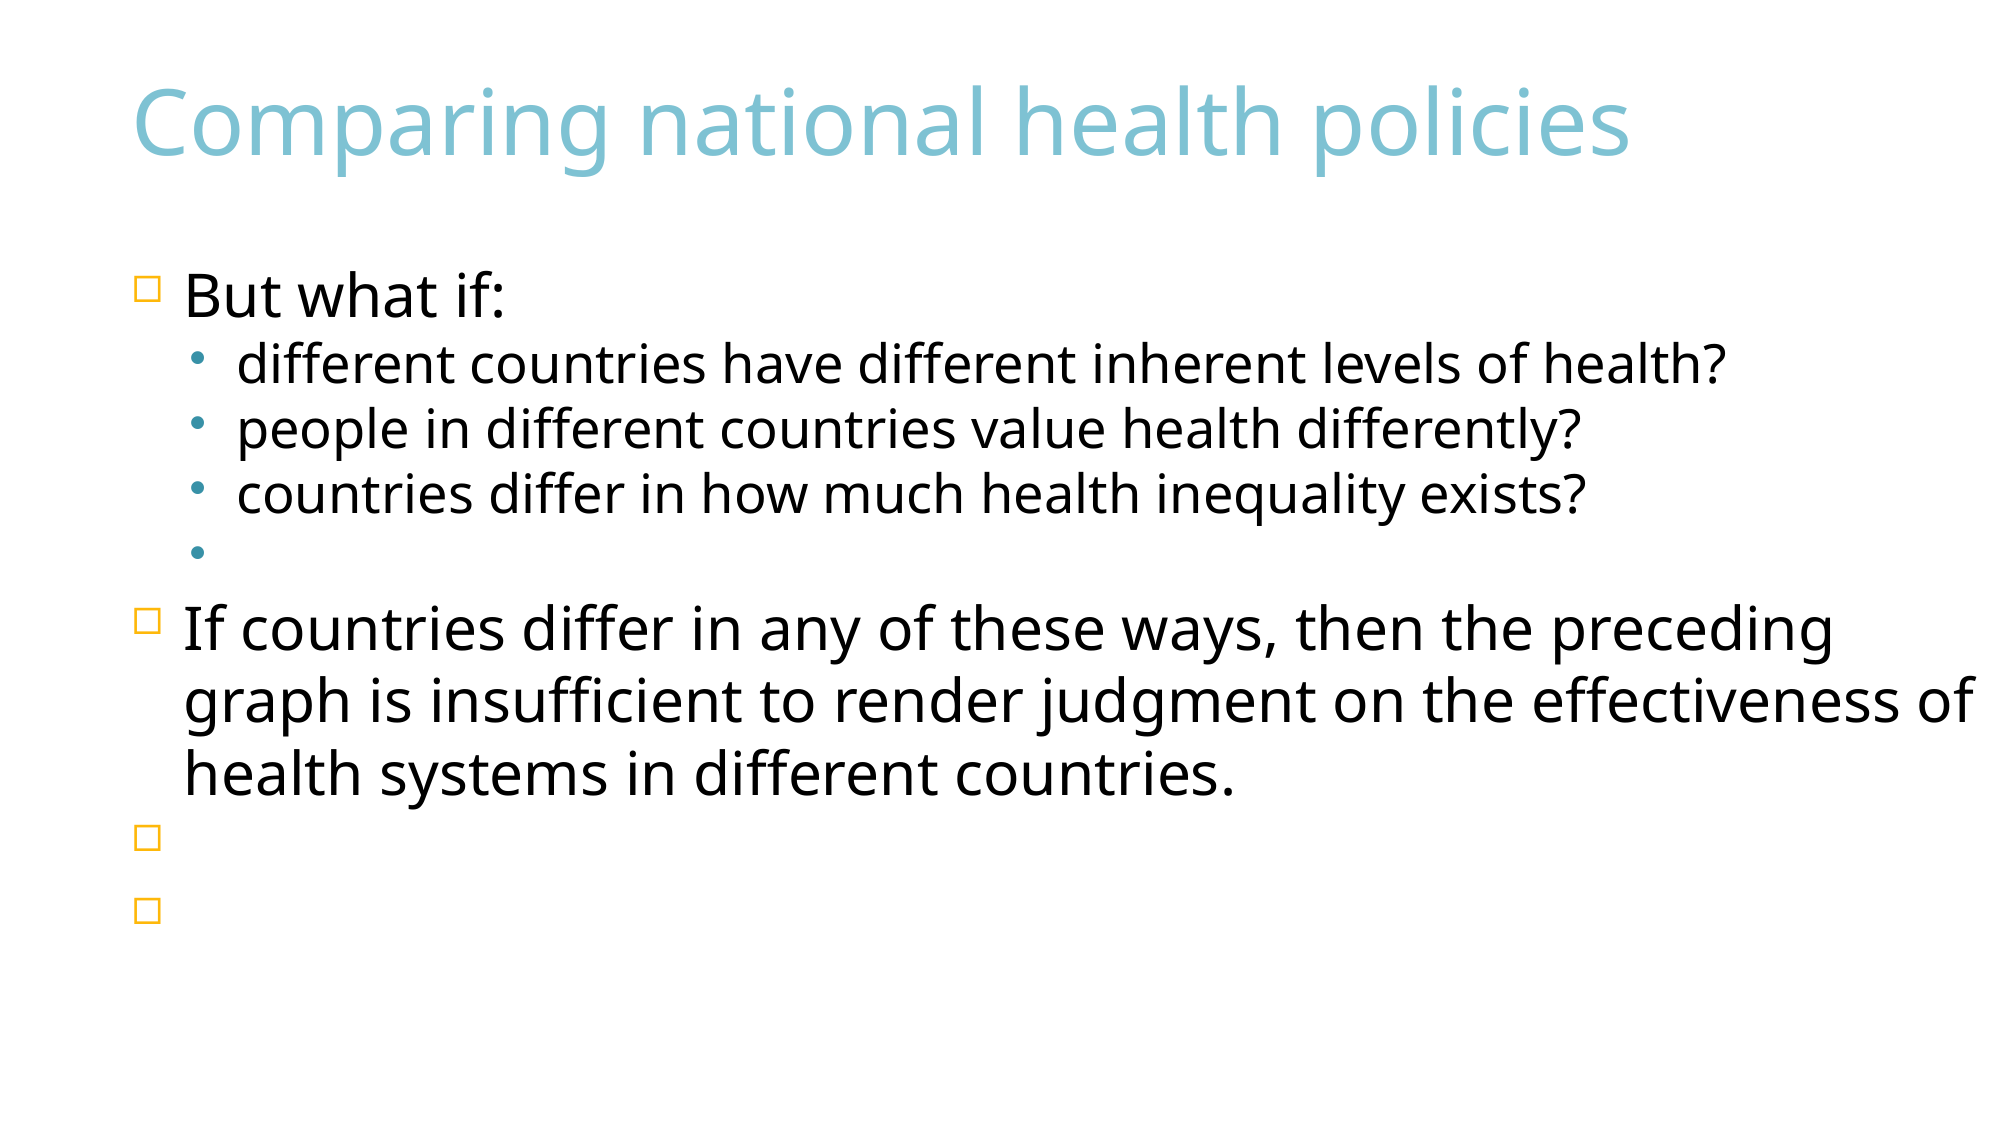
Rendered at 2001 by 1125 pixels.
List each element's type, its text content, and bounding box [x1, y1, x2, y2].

text_box Comparing national health policies [116, 24, 2000, 213]
text_box But what if: different countries have different inherent levels of health? people in different countries value health differently? countries differ in how much health inequality exists? If countries differ in any of these ways, then the preceding graph is insufficient to render judgment on the effectiveness of health systems in different countries. [116, 249, 2000, 1125]
